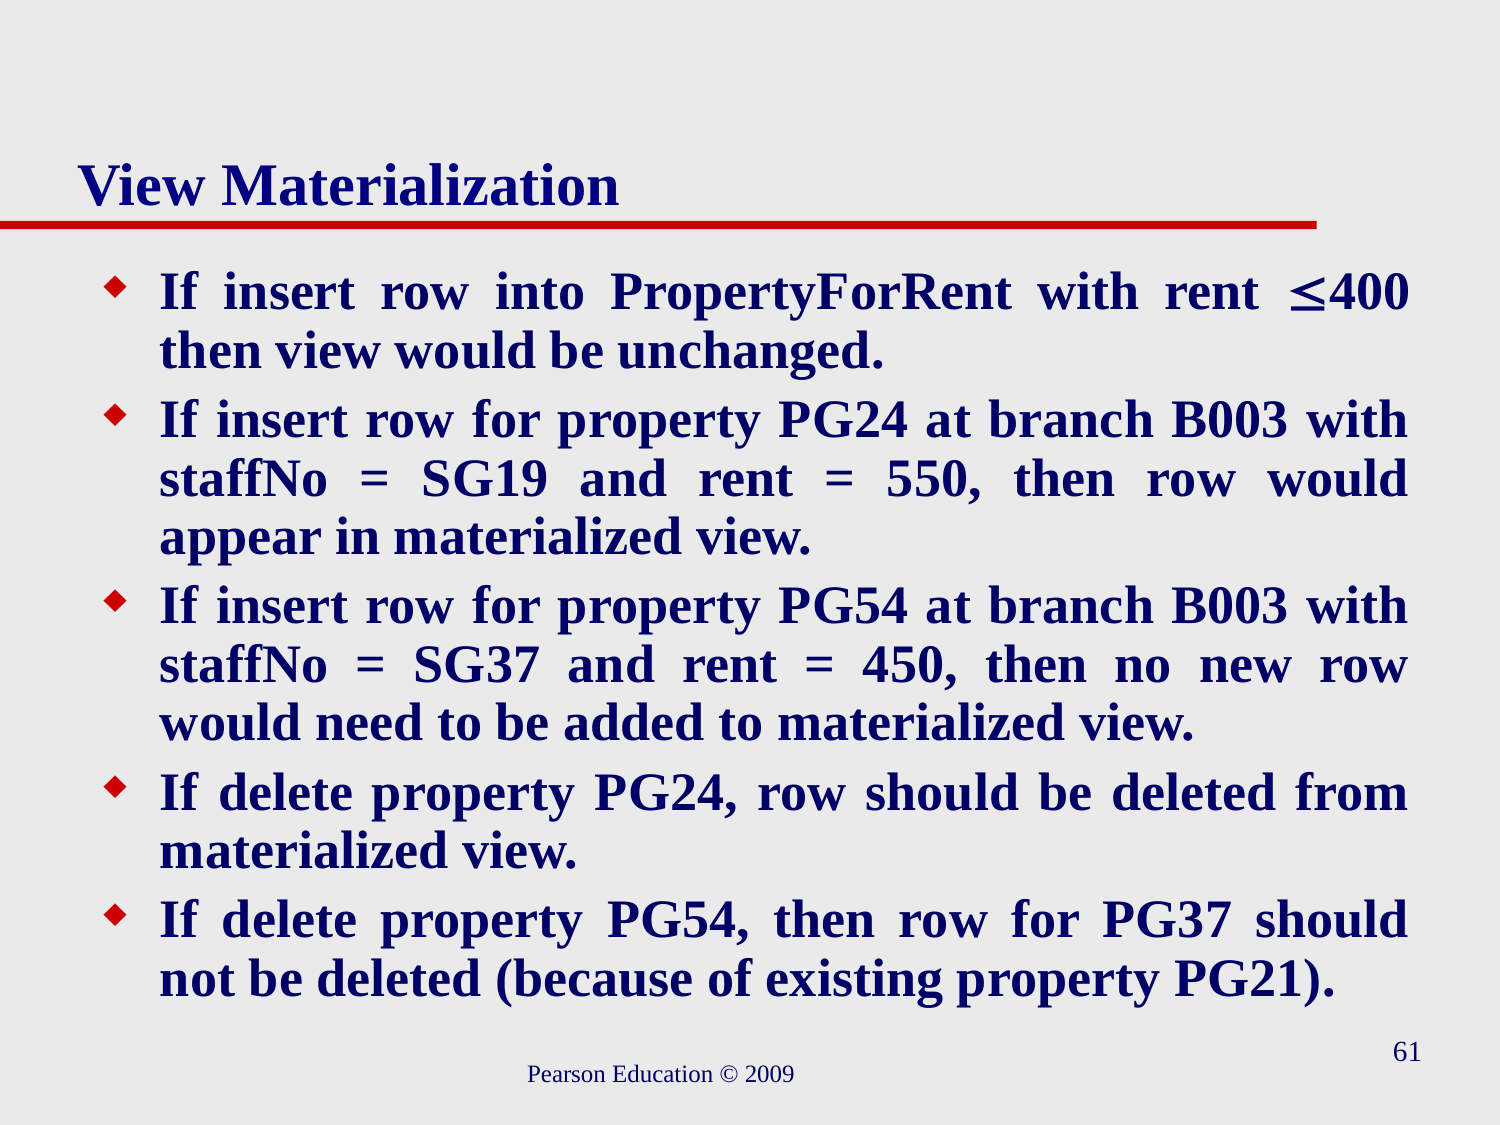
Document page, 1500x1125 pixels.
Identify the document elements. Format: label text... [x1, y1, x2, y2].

slide_number 61 [1125, 1012, 1438, 1088]
title View Materialization [62, 43, 1338, 225]
list If insert row into PropertyForRent with rent 400 then view would be unchanged. If insert row for property PG24 at branch B003 with staffNo = SG19 and rent = 550, then row would appear in materialized view. If insert row for property PG54 at branch B003 with staffNo = SG37 and rent = 450, then no new row would need to be added to materialized view. If delete property PG24, row should be deleted from materialized view. If delete property PG54, then row for PG37 should not be deleted (because of existing property PG21). [88, 255, 1426, 1024]
text_box Pearson Education © 2009 [512, 1050, 1038, 1095]
